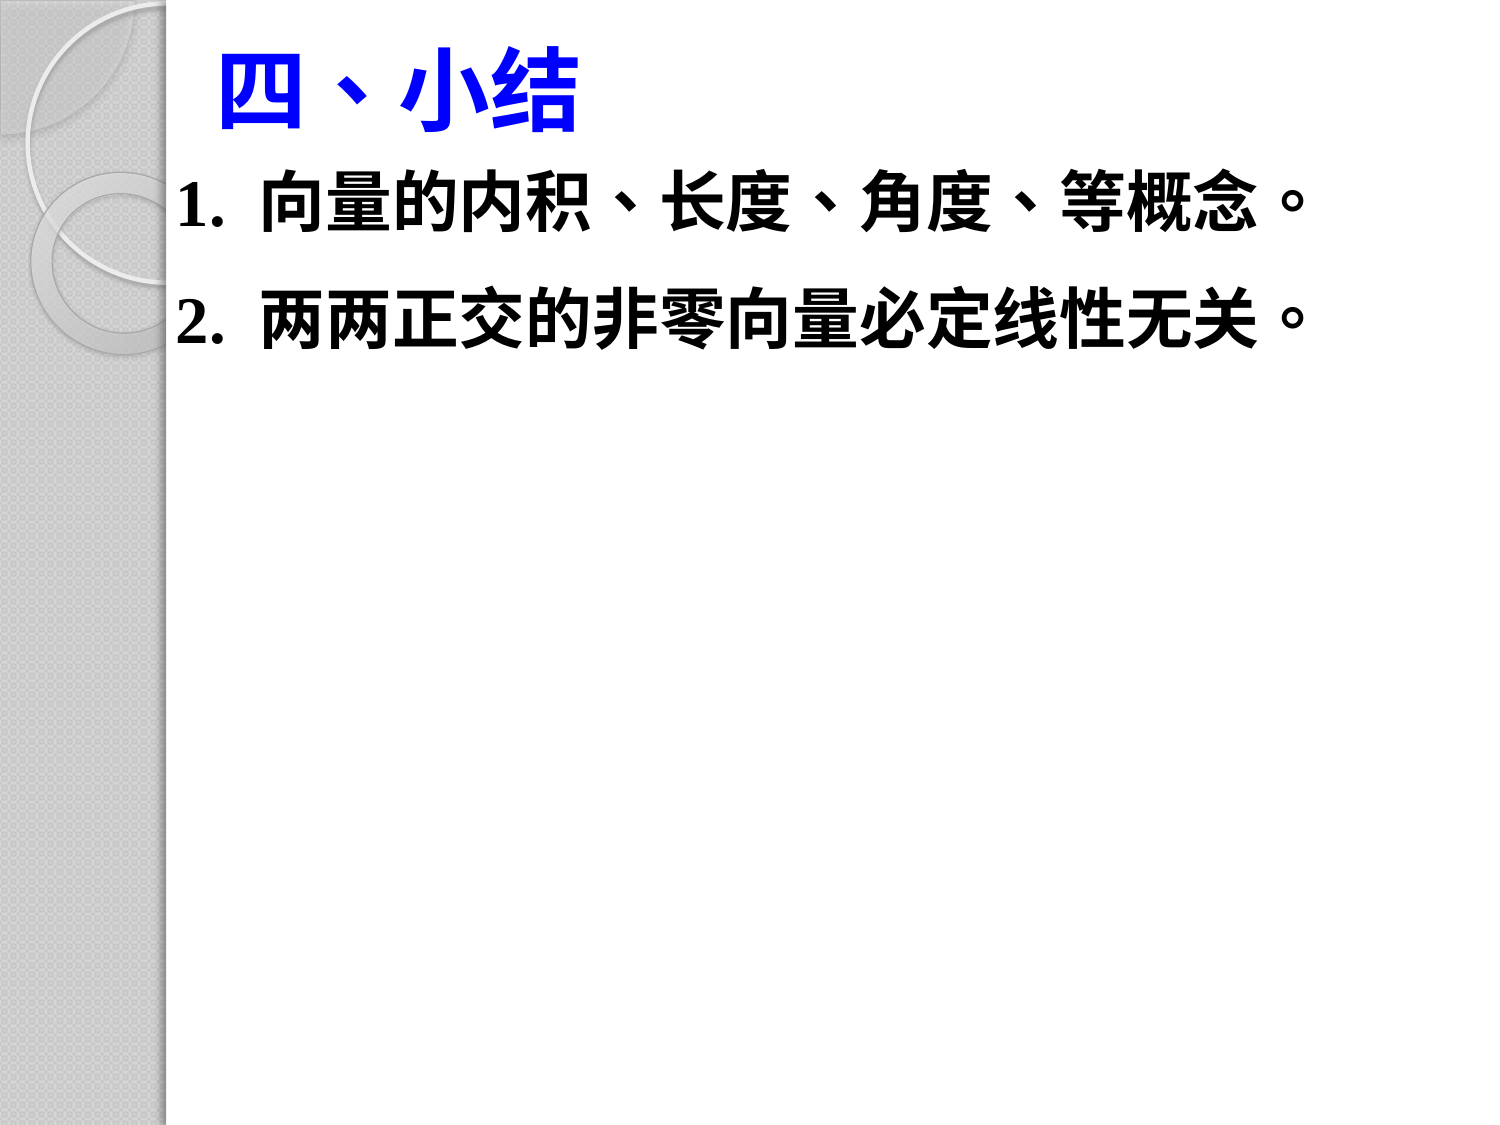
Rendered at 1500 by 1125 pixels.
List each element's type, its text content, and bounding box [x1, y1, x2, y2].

title 四、小结 [200, 0, 1500, 176]
text_box 2. 两两正交的非零向量必定线性无关。 [161, 269, 1342, 365]
text_box 1. 向量的内积、长度、角度、等概念。 [161, 152, 1342, 247]
